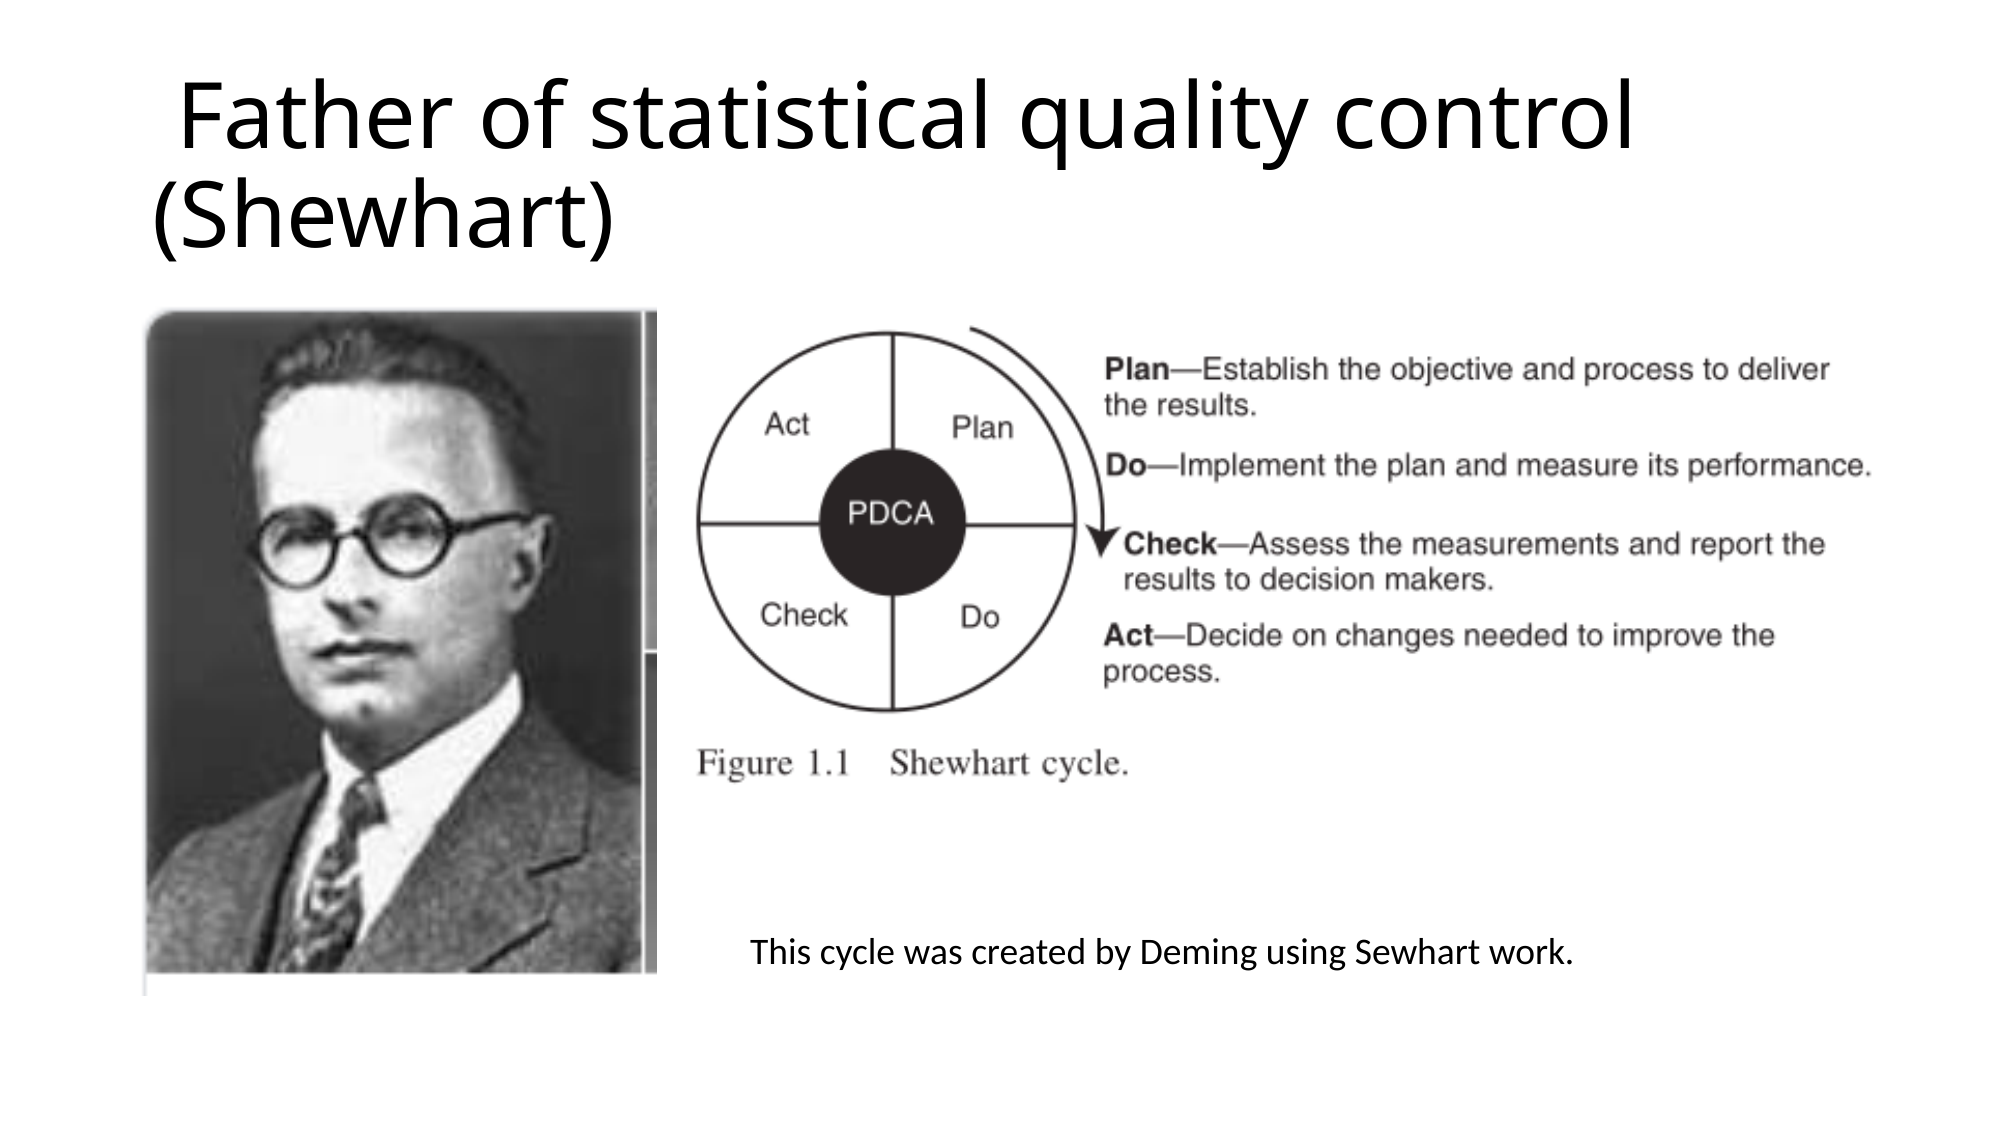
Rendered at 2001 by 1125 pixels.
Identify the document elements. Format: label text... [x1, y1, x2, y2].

text_box This cycle was created by Deming using Sewhart work. [735, 919, 1708, 980]
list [672, 295, 2000, 901]
title Father of statistical quality control (Shewhart) [137, 59, 1863, 278]
picture [137, 295, 657, 996]
